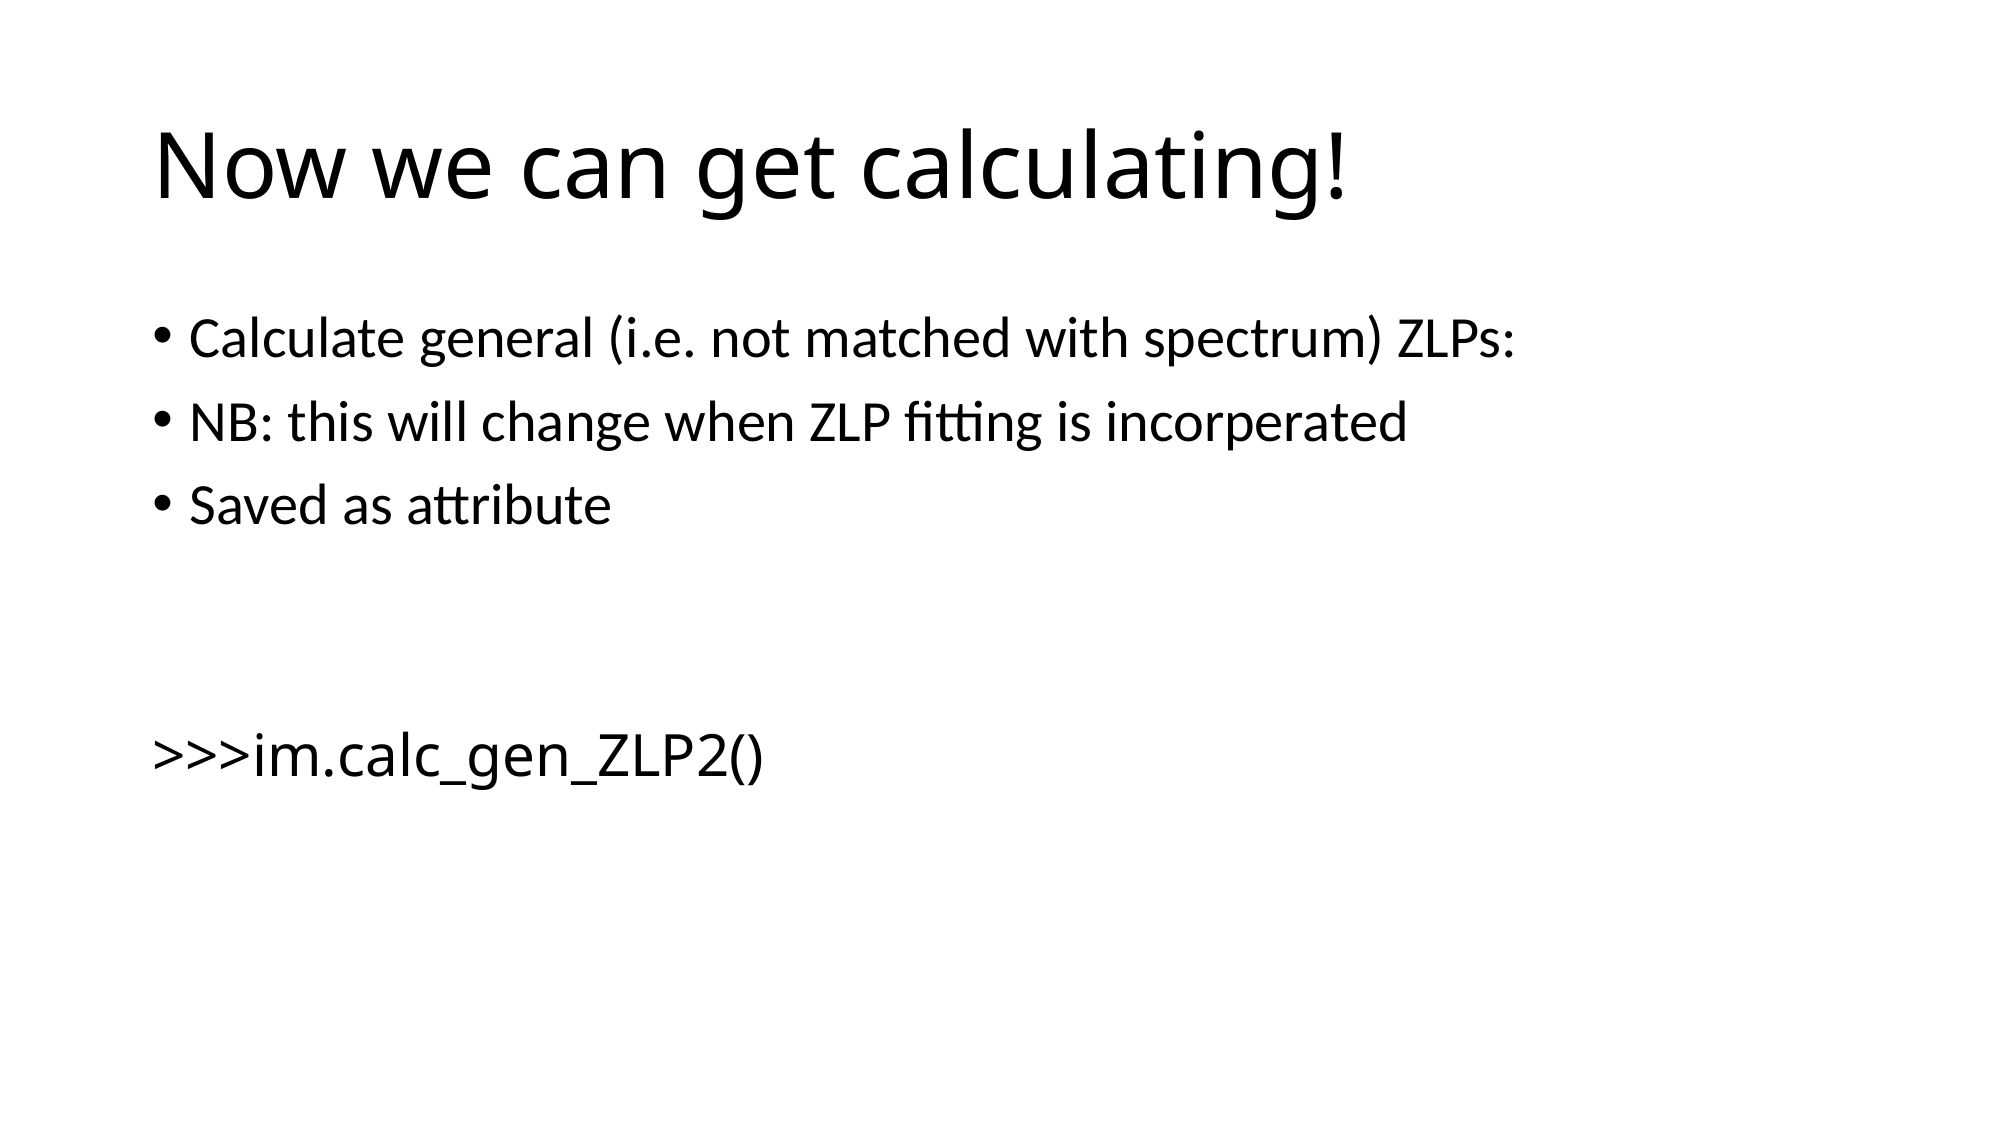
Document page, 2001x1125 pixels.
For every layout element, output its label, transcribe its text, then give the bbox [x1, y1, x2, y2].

list Calculate general (i.e. not matched with spectrum) ZLPs: NB: this will change when ZLP fitting is incorperated Saved as attribute >>>﻿im.calc_gen_ZLP2() [137, 299, 1863, 1014]
title Now we can get calculating! [137, 59, 1863, 278]
